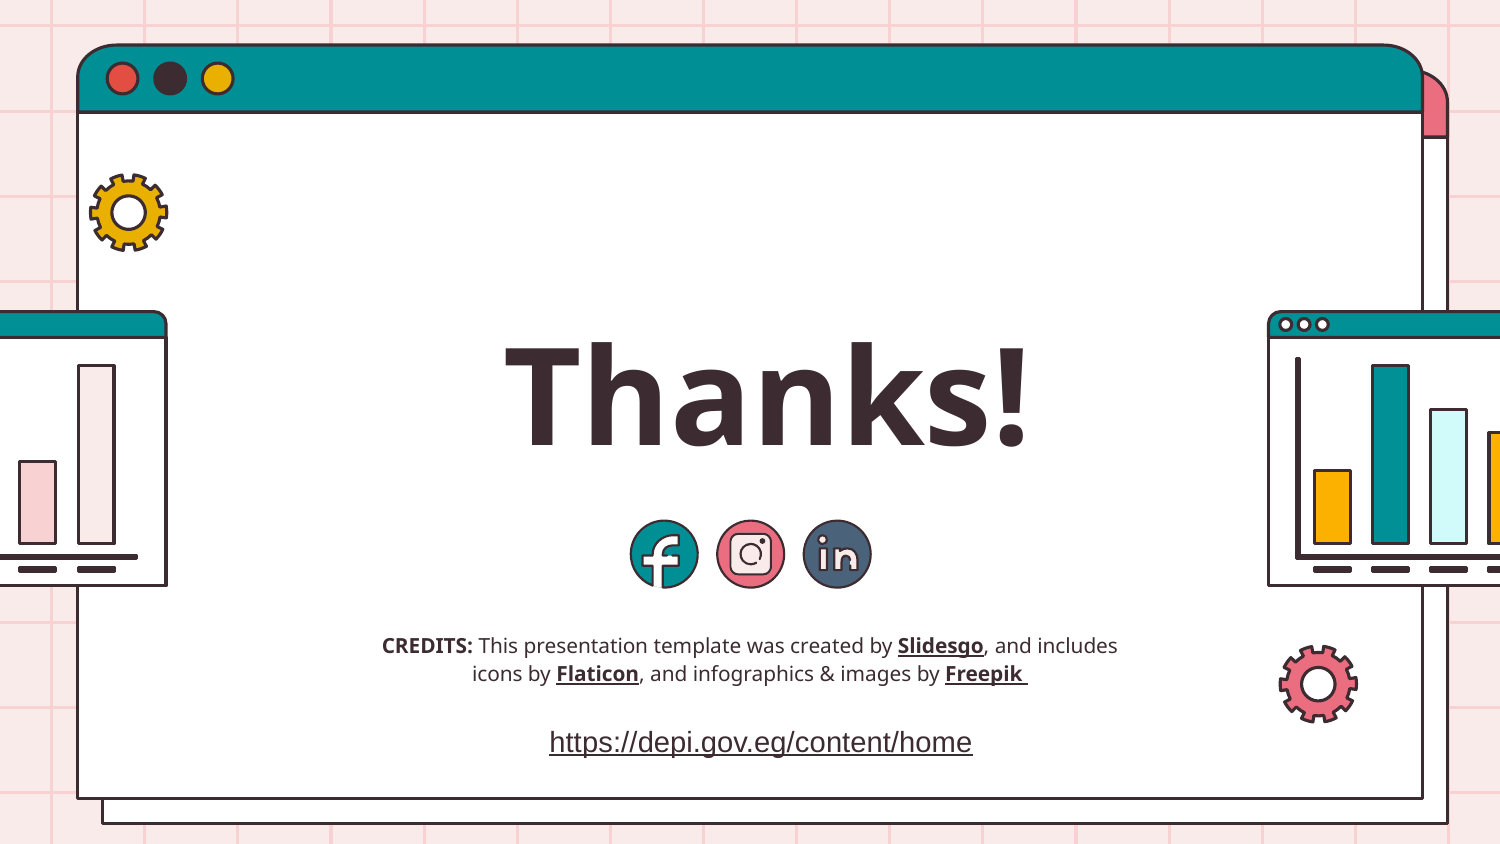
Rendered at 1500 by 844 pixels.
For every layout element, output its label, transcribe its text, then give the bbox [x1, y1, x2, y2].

text_box https://depi.gov.eg/content/home [534, 734, 1064, 766]
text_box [0, 174, 1500, 723]
